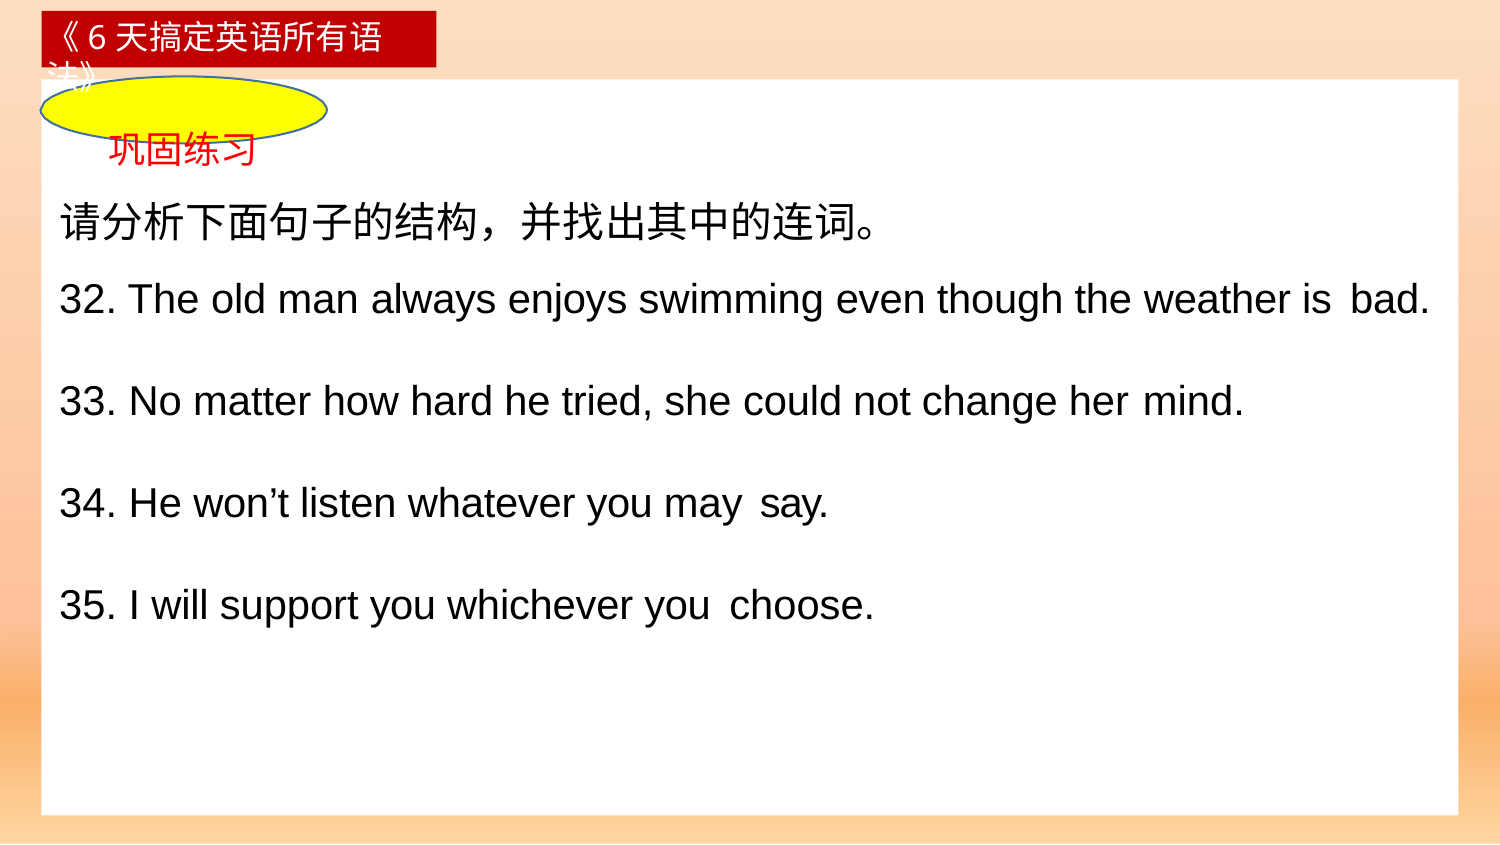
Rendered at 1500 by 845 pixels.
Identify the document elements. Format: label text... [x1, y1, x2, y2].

picture [0, 0, 1500, 844]
text_box 《6天搞定英语所有语法》 巩固练习 [43, 14, 435, 171]
text_box 请分析下面句子的结构，并找出其中的连词。 The old man always enjoys swimming even though the weather is bad. No matter how hard he tried, she could not change her mind. He won’t listen whatever you may say. I will support you whichever you choose. [57, 194, 1432, 628]
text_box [39, 75, 329, 145]
